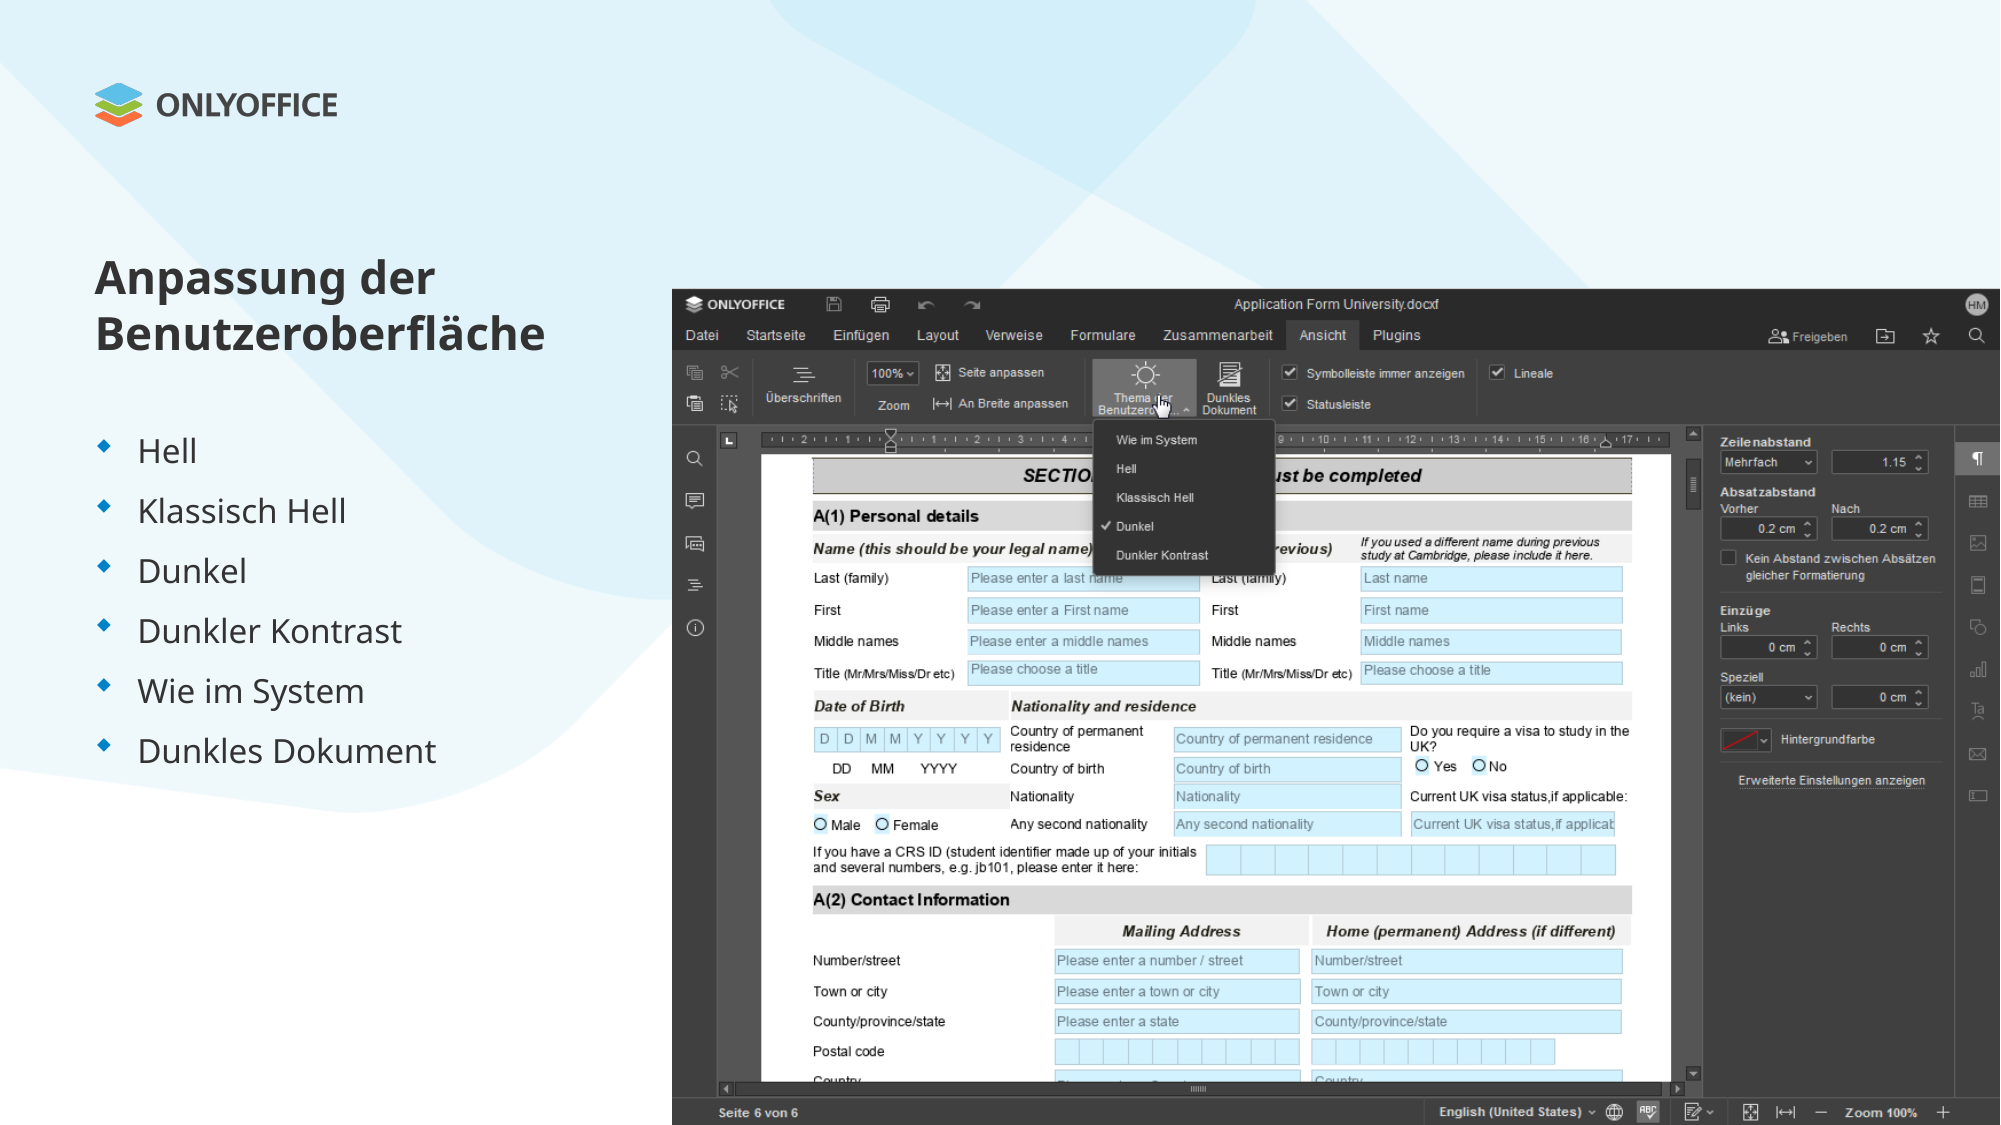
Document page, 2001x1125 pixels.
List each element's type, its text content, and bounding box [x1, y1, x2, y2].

text_box Anpassung der Benutzeroberfläche [79, 241, 627, 367]
picture [0, 0, 2001, 1125]
text_box Hell Klassisch Hell Dunkel Dunkler Kontrast Wie im System Dunkles Dokument [79, 402, 627, 806]
